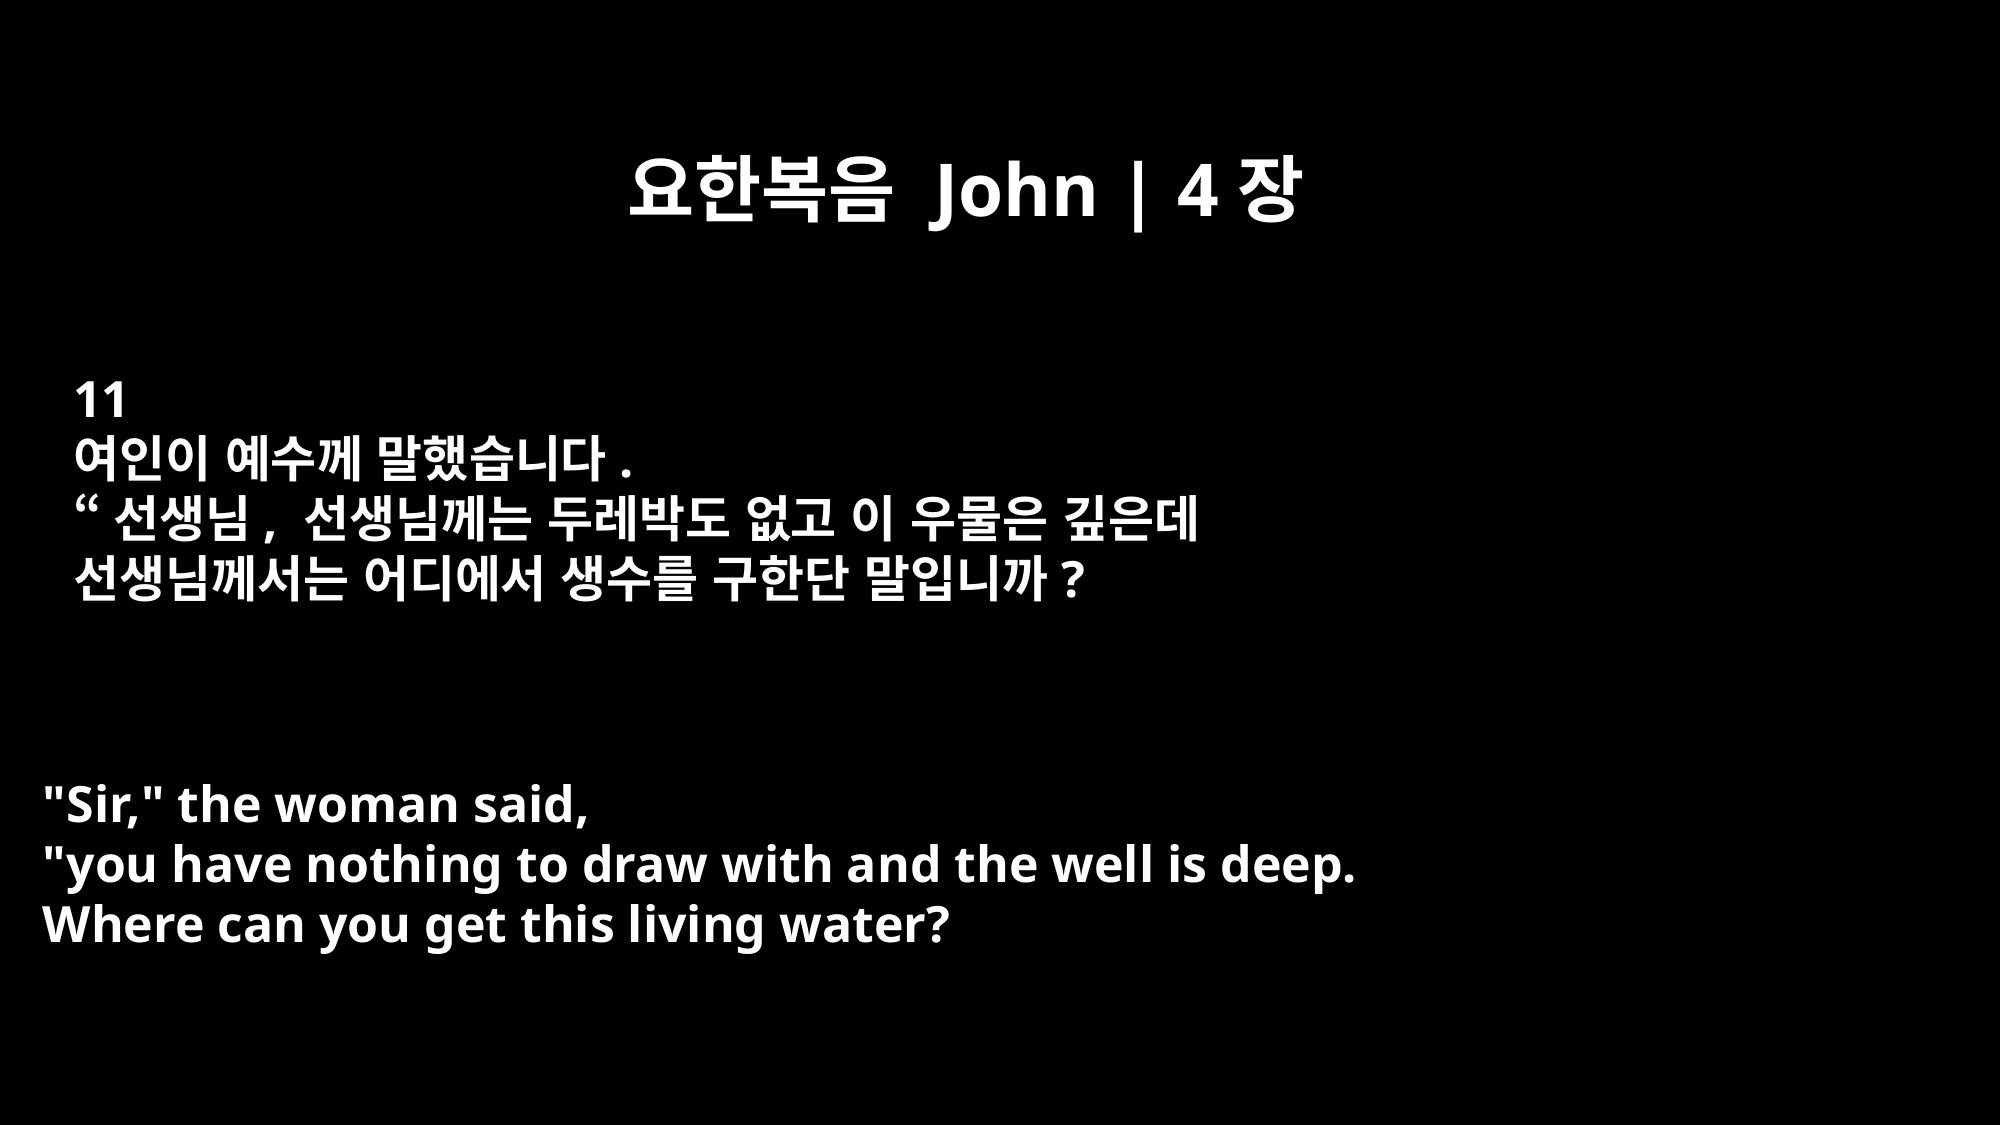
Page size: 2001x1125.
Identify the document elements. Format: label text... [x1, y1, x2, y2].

text_box "Sir," the woman said, "you have nothing to draw with and the well is deep. Where can you get this living water? [28, 764, 1373, 960]
text_box 요한복음 John | 4장 [612, 136, 1320, 239]
text_box 11 여인이 예수께 말했습니다. “선생님, 선생님께는 두레박도 없고 이 우물은 깊은데 선생님께서는 어디에서 생수를 구한단 말입니까? [58, 359, 1216, 615]
